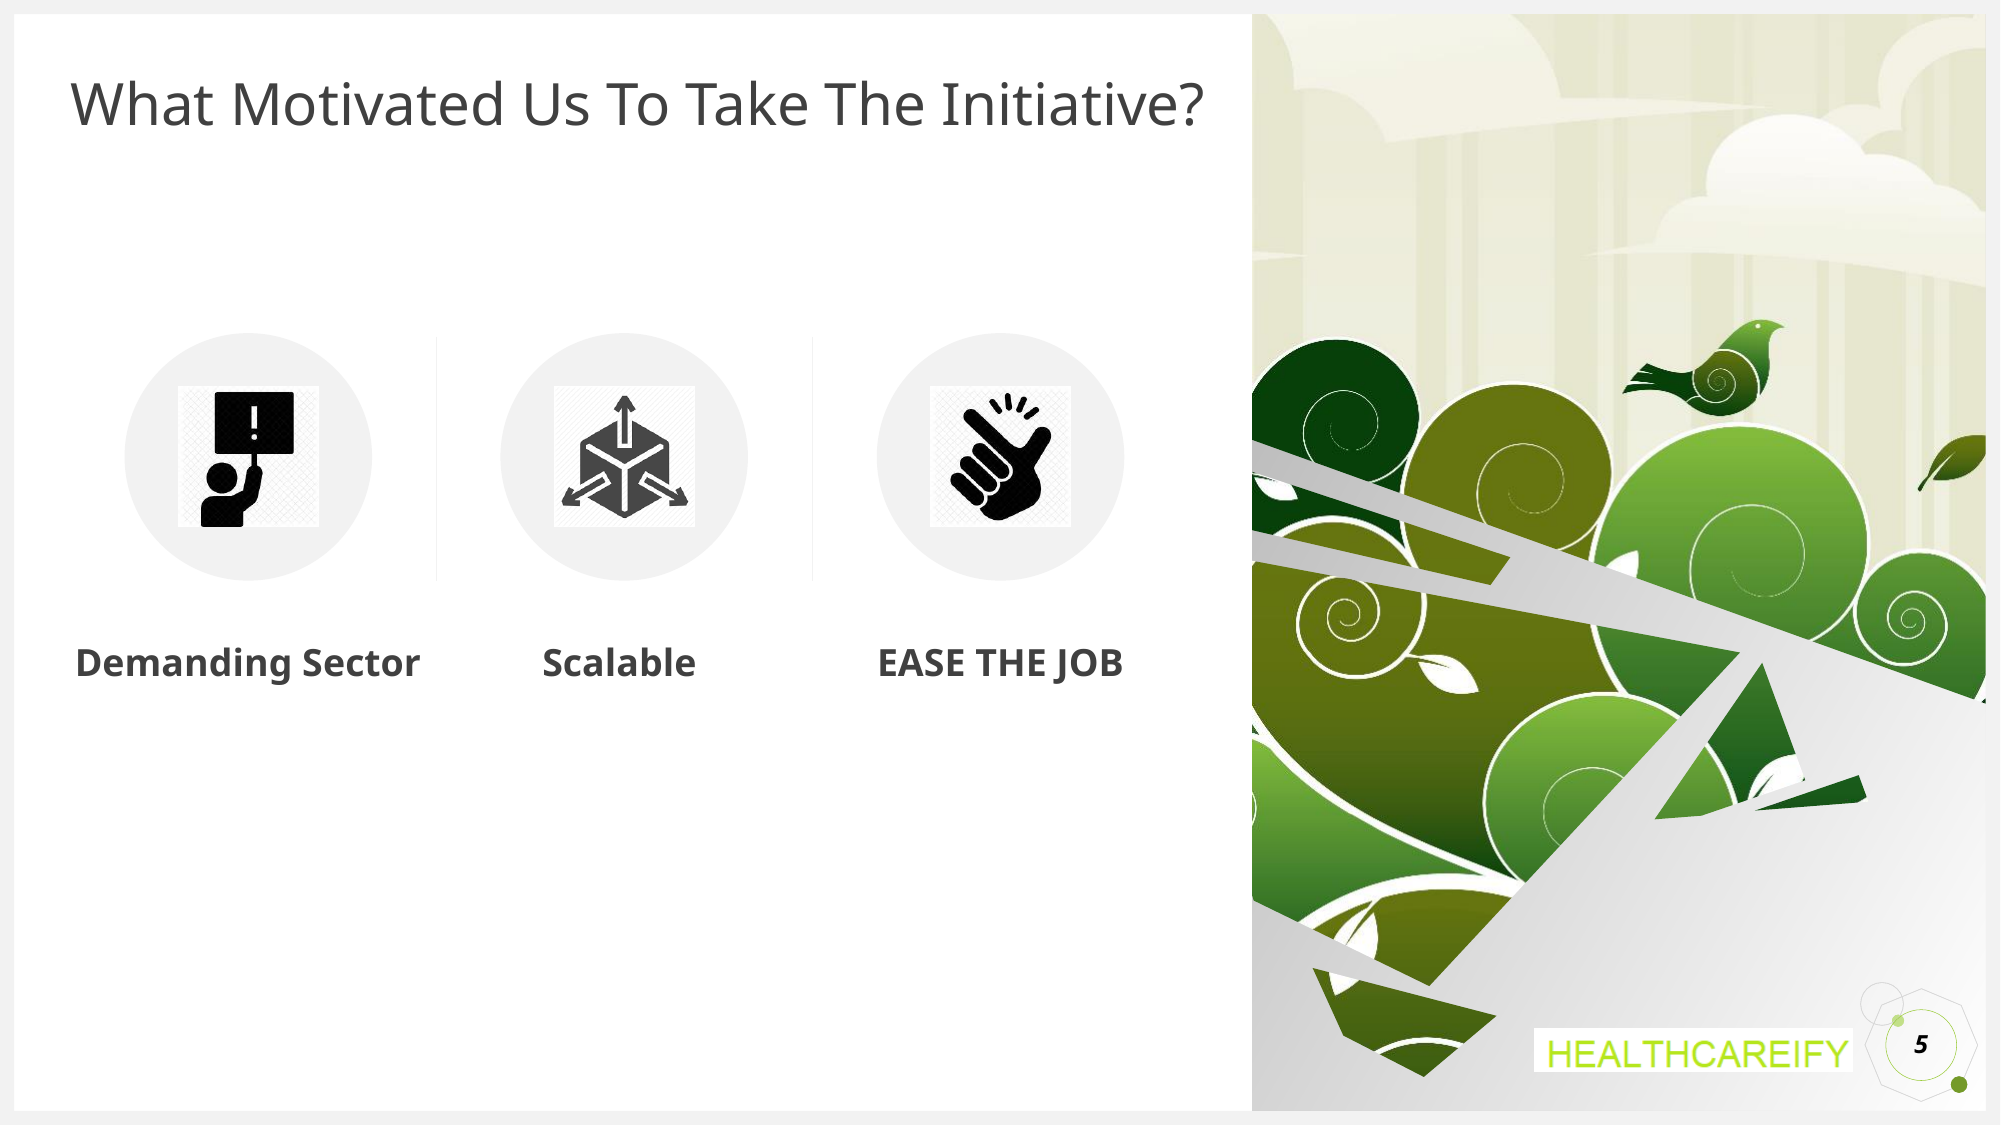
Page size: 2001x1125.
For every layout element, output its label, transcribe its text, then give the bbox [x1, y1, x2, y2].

picture [178, 386, 319, 527]
list EASE THE JOB [823, 644, 1178, 727]
picture [930, 386, 1071, 527]
slide_number 5 [1905, 1077, 1938, 1081]
title What Motivated Us To Take The Initiative? [70, 70, 1251, 142]
picture [1251, 14, 1986, 1077]
list Scalable [447, 644, 802, 727]
picture [554, 386, 695, 527]
list Demanding Sector [70, 644, 426, 727]
